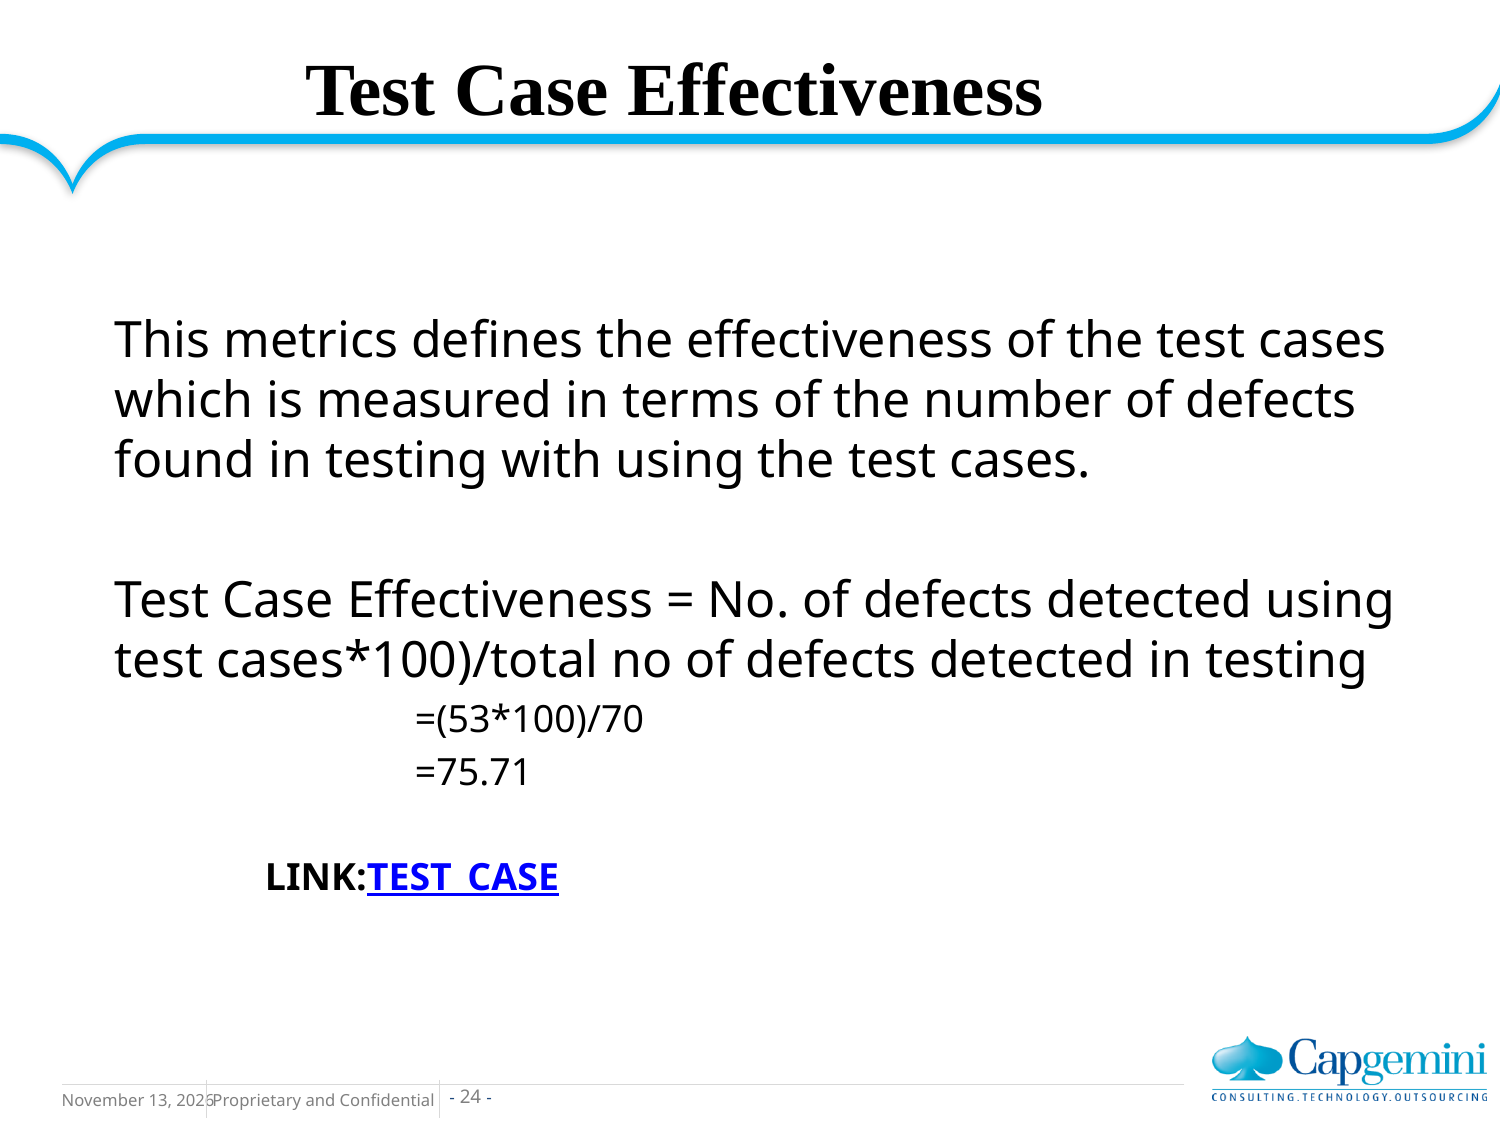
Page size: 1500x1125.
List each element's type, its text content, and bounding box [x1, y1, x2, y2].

title Test Case Effectiveness [37, 0, 1313, 173]
subtitle This metrics defines the effectiveness of the test cases which is measured in terms of the number of defects found in testing with using the test cases. Test Case Effectiveness = No. of defects detected using test cases*100)/total no of defects detected in testing =(53*100)/70 =75.71 LINK:TEST_CASE [99, 299, 1413, 1025]
picture [1212, 1036, 1487, 1101]
